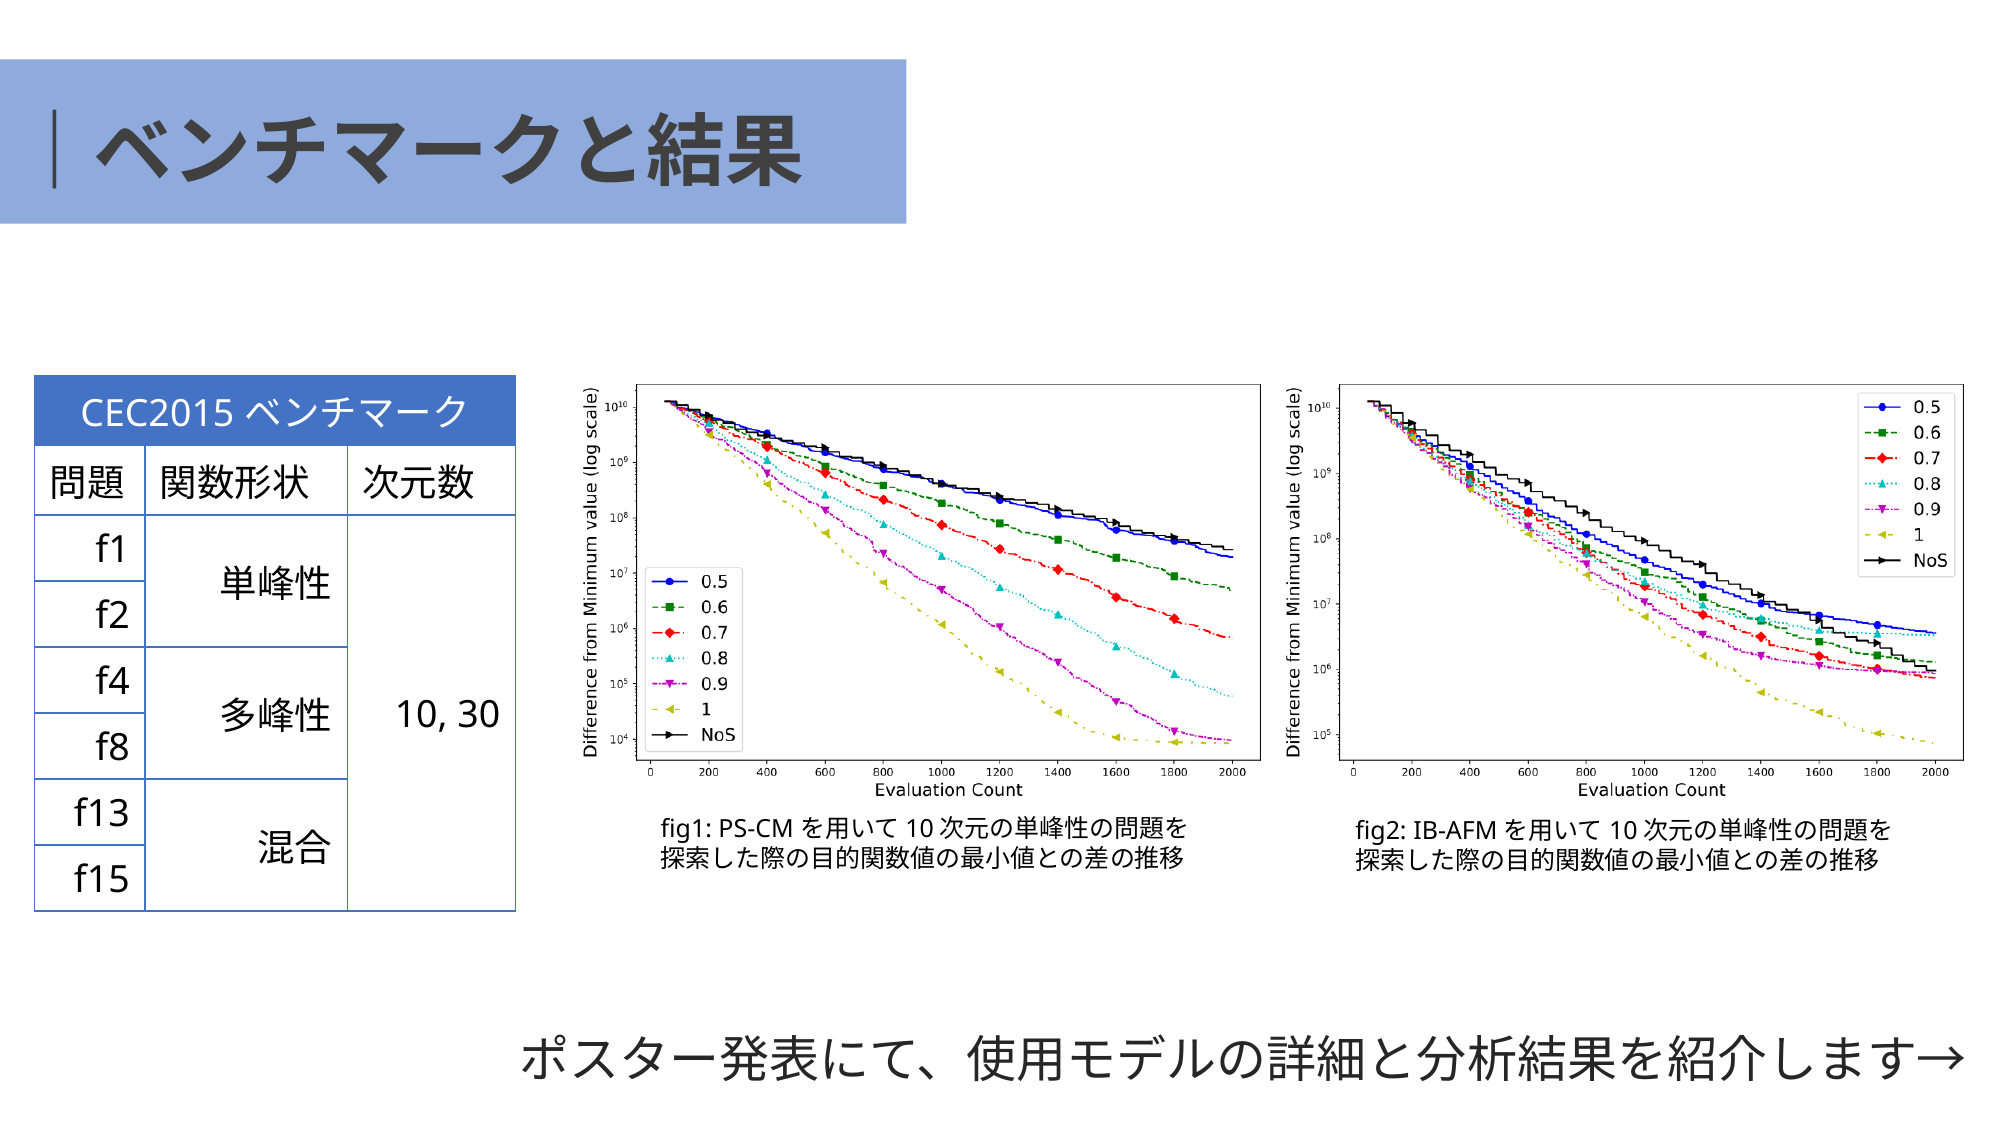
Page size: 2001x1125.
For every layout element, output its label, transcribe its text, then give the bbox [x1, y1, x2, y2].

table_cell 単峰性 [146, 516, 347, 646]
table_cell f2 [35, 582, 144, 646]
table_cell 問題 [35, 446, 144, 514]
table_cell 混合 [146, 780, 347, 910]
table_cell 多峰性 [146, 648, 347, 778]
table_cell 次元数 [348, 446, 515, 514]
table_cell f4 [35, 648, 144, 712]
table_cell 10, 30 [348, 516, 515, 910]
table_cell f15 [35, 846, 144, 910]
text_box ポスター発表にて、使用モデルの詳細と分析結果を紹介します→ [504, 1020, 1982, 1096]
title ｜ベンチマークと結果 [0, 72, 907, 237]
table_cell 関数形状 [146, 446, 347, 514]
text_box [574, 376, 1267, 891]
table_cell f8 [35, 714, 144, 778]
table_cell f13 [35, 780, 144, 844]
text_box [0, 58, 907, 72]
table_header CEC2015ベンチマーク [35, 377, 515, 445]
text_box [1277, 376, 1970, 895]
table_cell f1 [35, 516, 144, 580]
